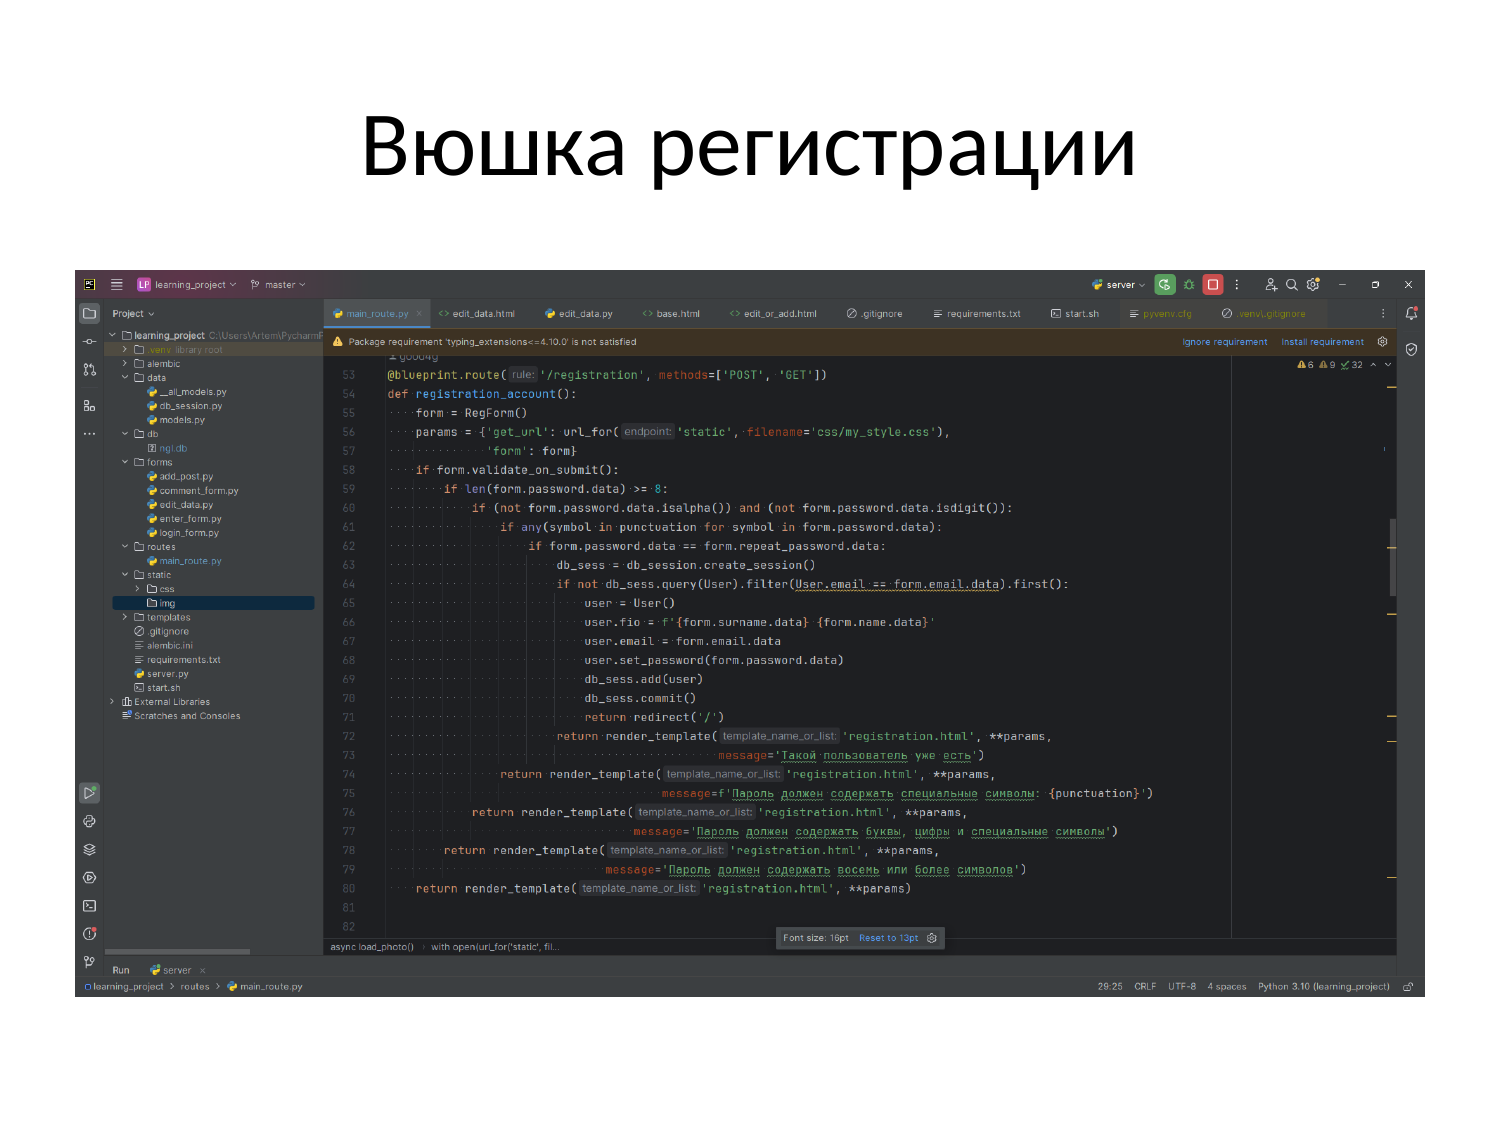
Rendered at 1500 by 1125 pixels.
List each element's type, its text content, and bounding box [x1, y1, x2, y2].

title Вюшка регистрации [75, 45, 1425, 233]
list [74, 270, 1426, 997]
